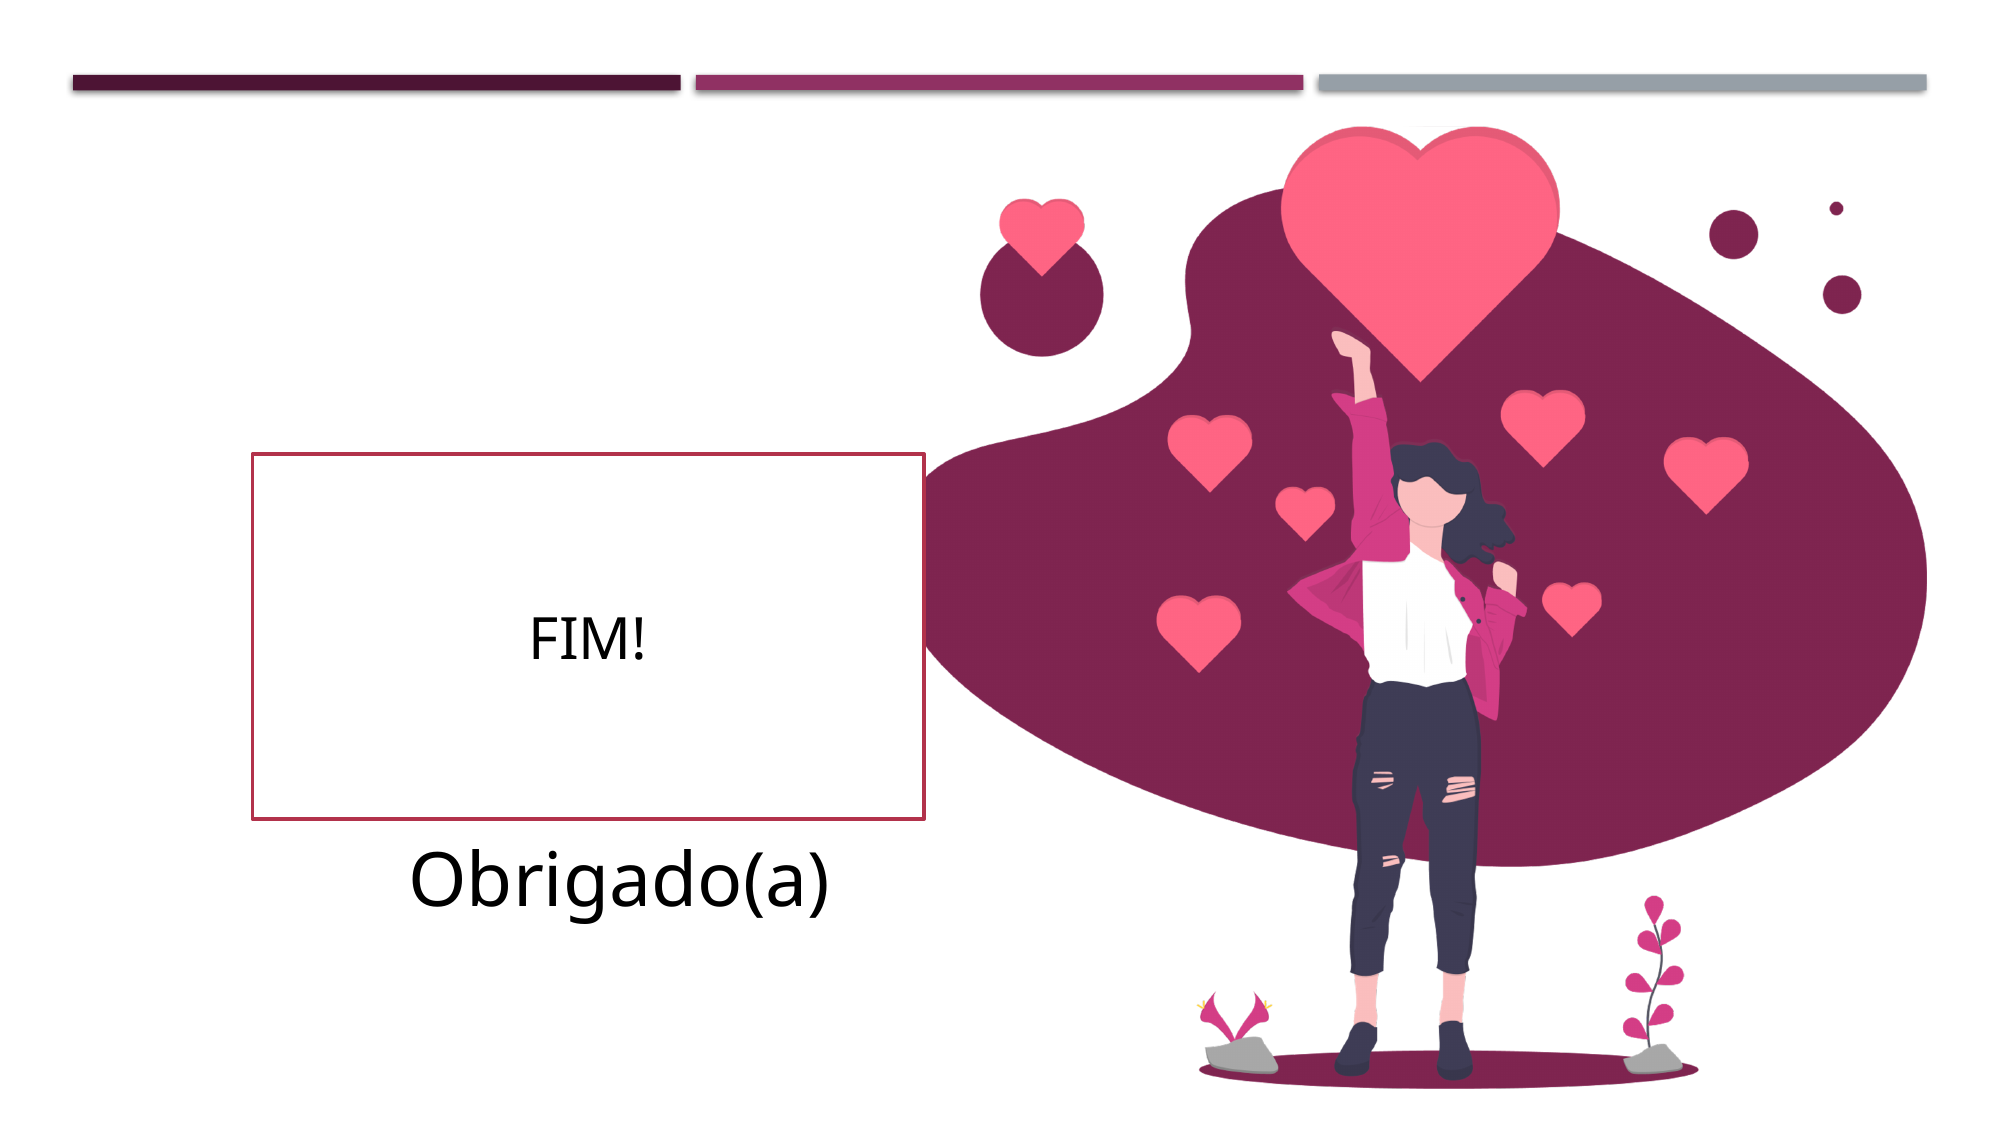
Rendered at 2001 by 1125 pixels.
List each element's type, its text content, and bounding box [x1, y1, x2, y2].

text_box Obrigado(a) [393, 823, 887, 929]
text_box FIM! [251, 452, 887, 821]
picture [893, 126, 1928, 1090]
